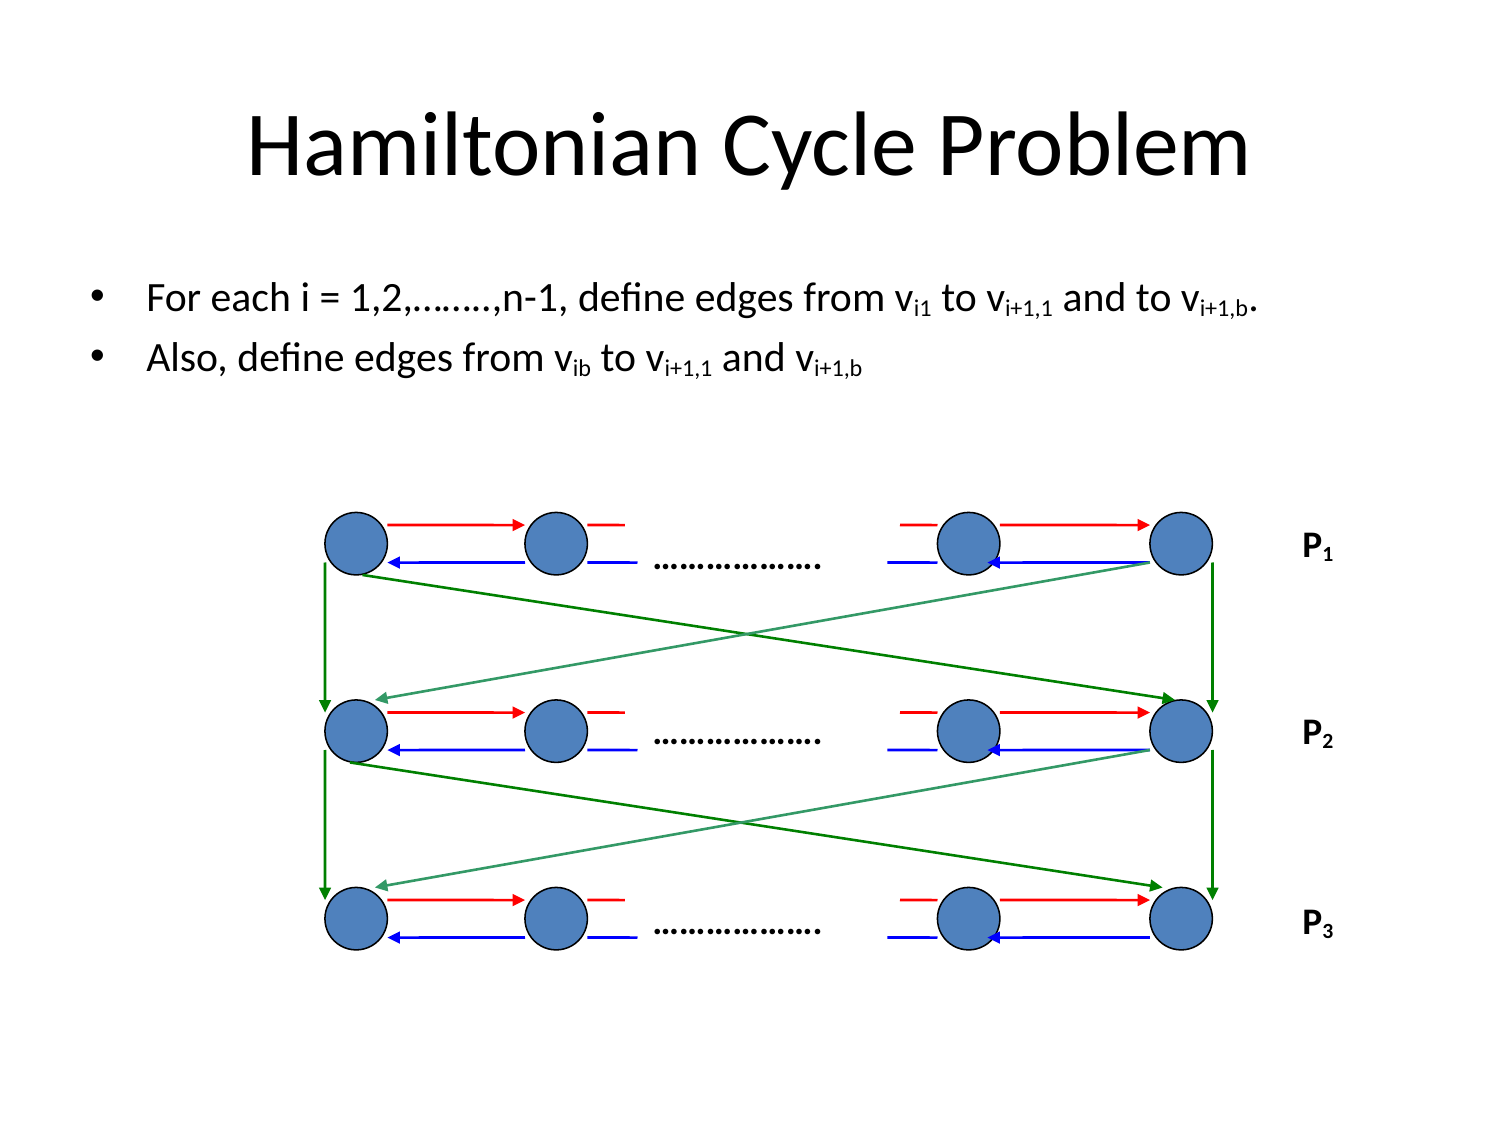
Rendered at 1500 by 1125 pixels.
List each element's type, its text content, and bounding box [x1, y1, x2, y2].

list For each i = 1,2,……..,n-1, define edges from vi1 to vi+1,1 and to vi+1,b. Also, define edges from vib to vi+1,1 and vi+1,b [75, 262, 1425, 1005]
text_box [324, 512, 1388, 951]
title Hamiltonian Cycle Problem [75, 45, 1425, 233]
